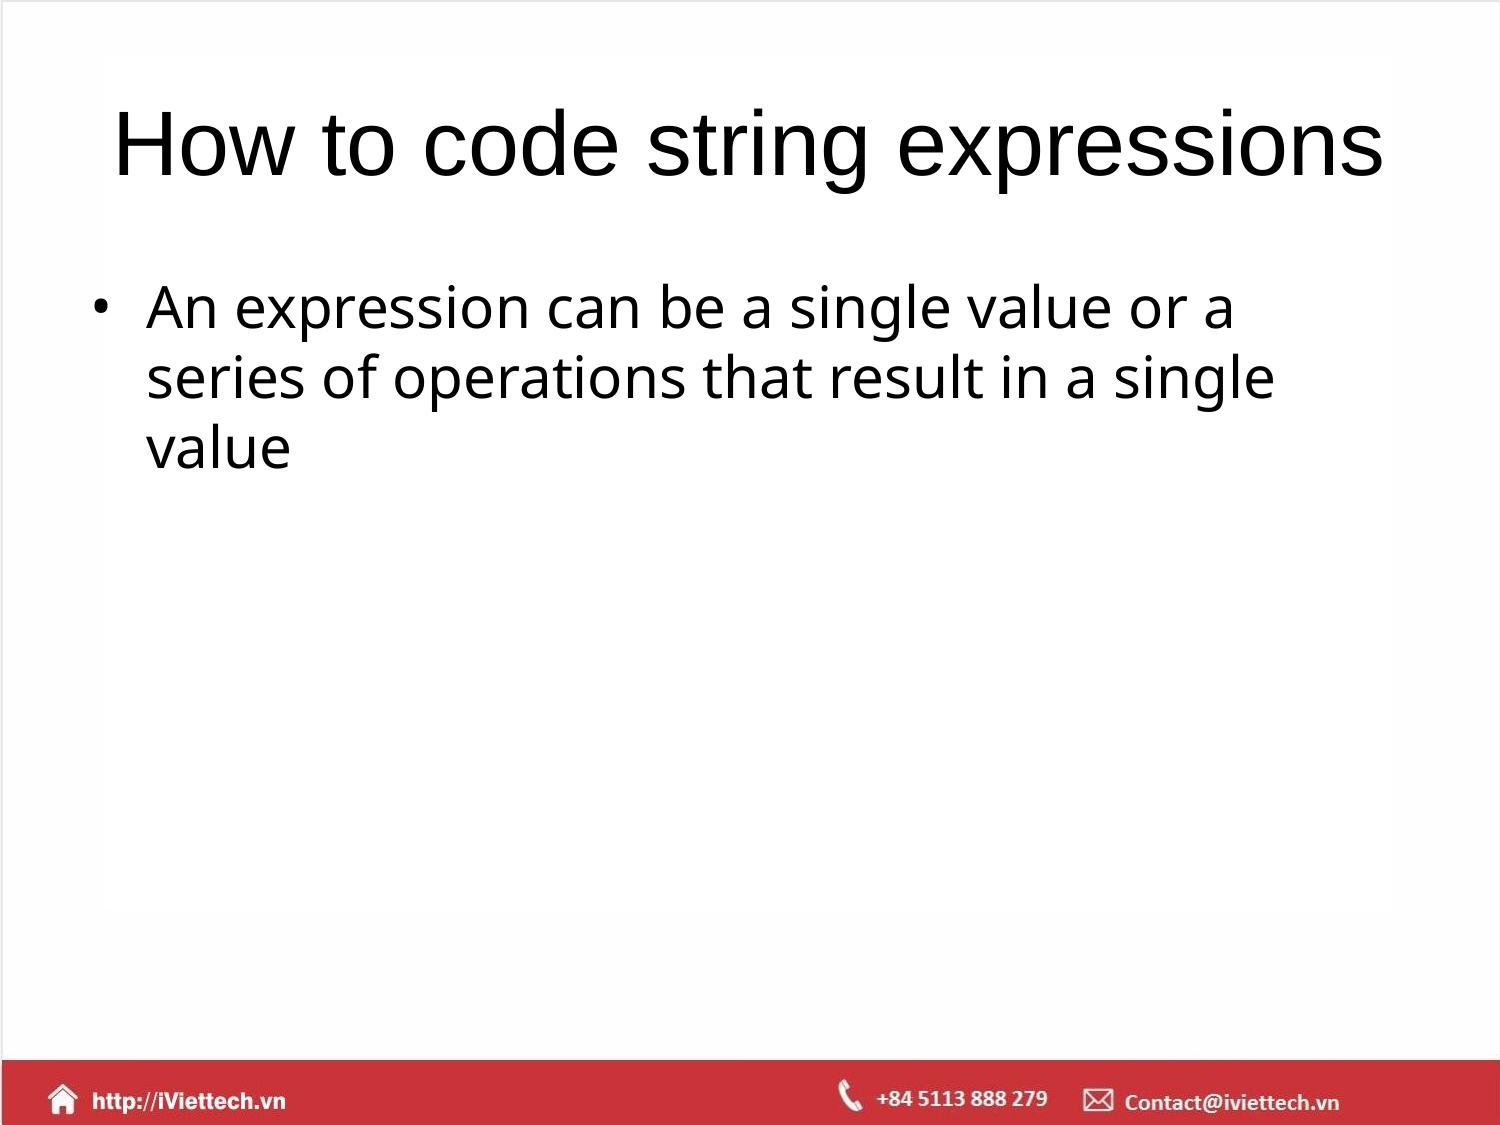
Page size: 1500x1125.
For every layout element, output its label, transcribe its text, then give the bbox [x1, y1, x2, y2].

title How to code string expressions [75, 45, 1425, 233]
picture [0, 0, 1500, 1125]
list An expression can be a single value or a series of operations that result in a single value [75, 262, 1425, 1005]
